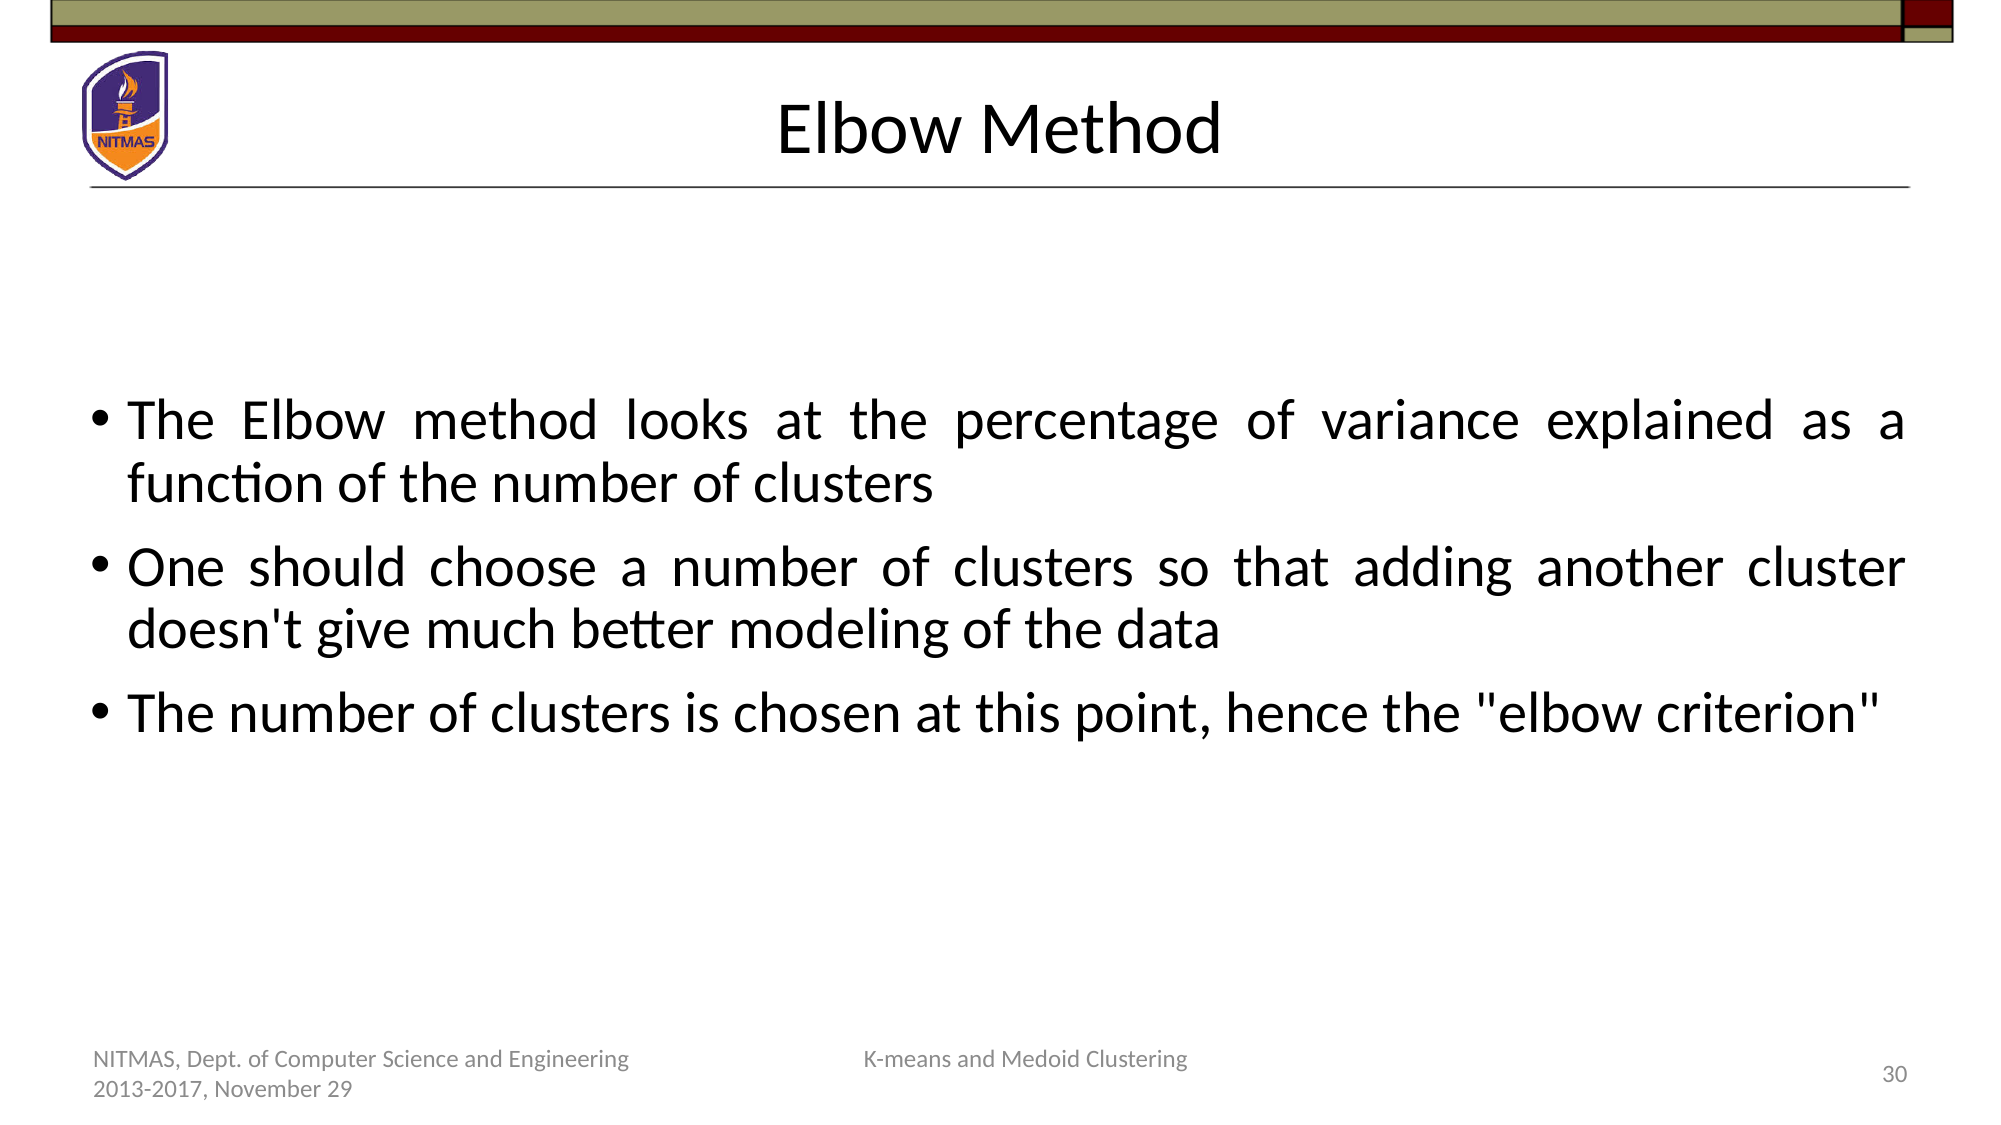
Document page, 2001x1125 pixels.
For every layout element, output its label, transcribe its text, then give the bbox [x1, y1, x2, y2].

picture [78, 48, 171, 182]
list The Elbow method looks at the percentage of variance explained as a function of the number of clusters One should choose a number of clusters so that adding another cluster doesn't give much better modeling of the data The number of clusters is chosen at this point, hence the "elbow criterion" [75, 212, 1923, 1006]
picture [0, 0, 2001, 1125]
footer NITMAS, Dept. of Computer Science and Engineering K-means and Medoid Clustering 2013-2017, November 29 [78, 1042, 1472, 1103]
slide_number 30 [1472, 1042, 1923, 1103]
text_box Elbow Method [0, 40, 2000, 218]
